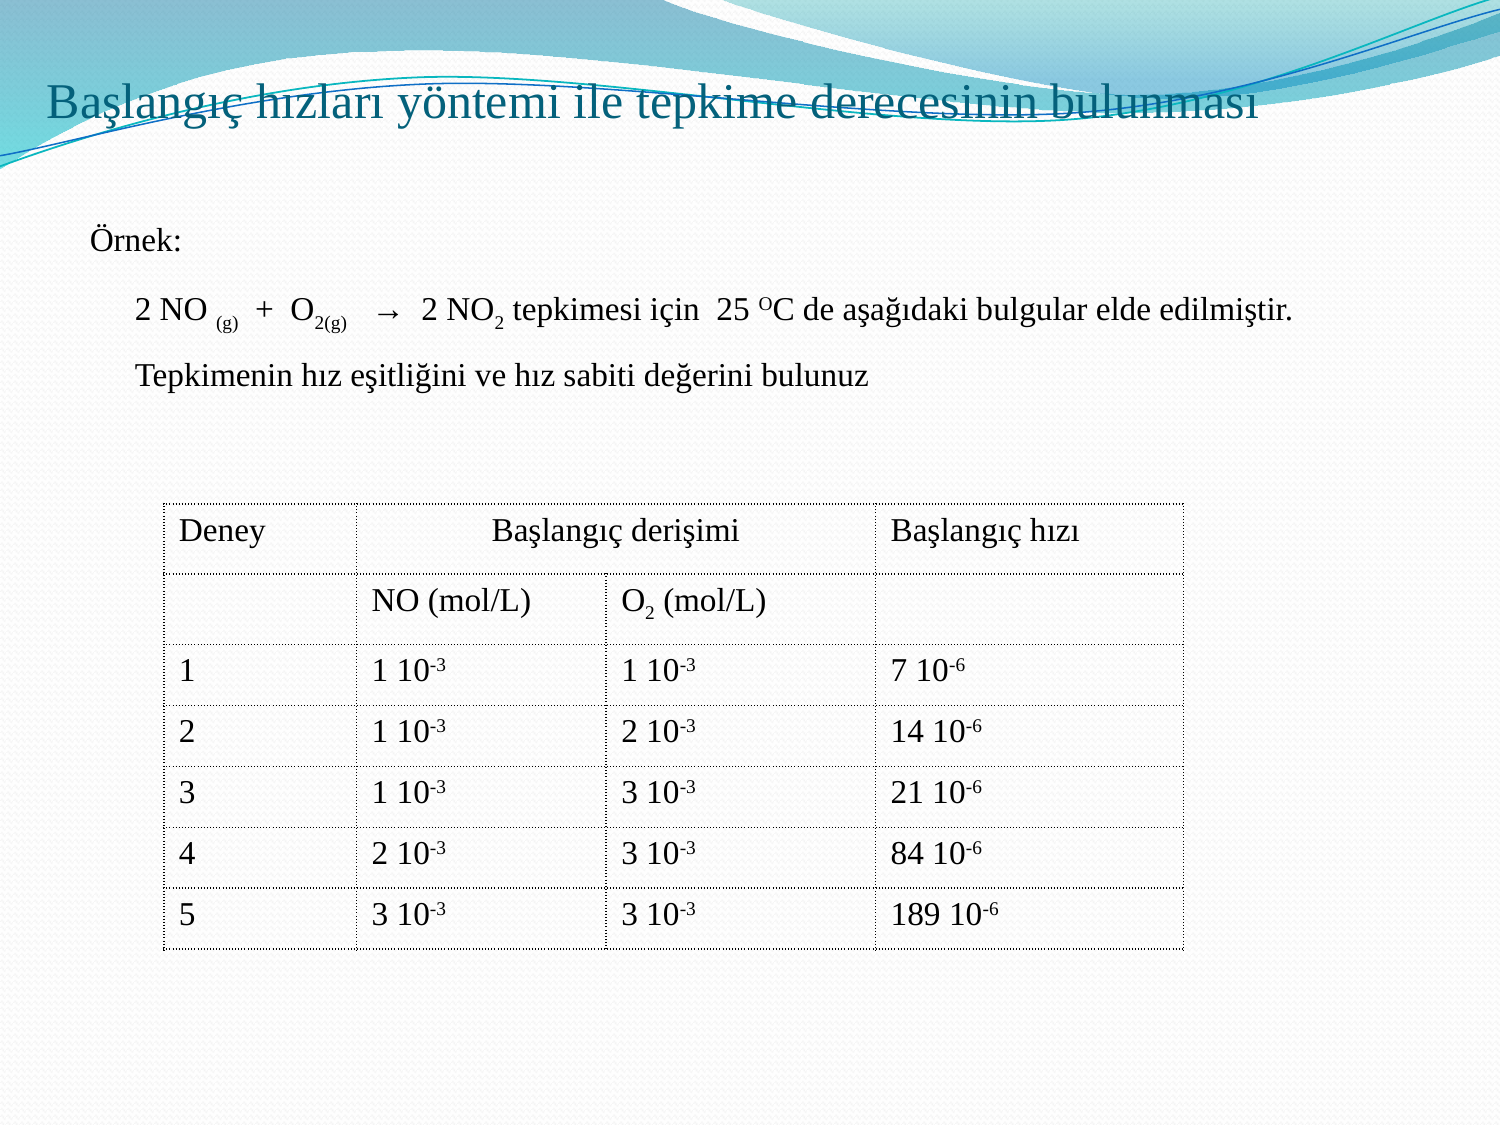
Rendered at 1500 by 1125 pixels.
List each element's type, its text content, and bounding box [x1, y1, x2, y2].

list Örnek: 2 NO (g) + O2(g) → 2 NO2 tepkimesi için 25 OC de aşağıdaki bulgular elde edilmiştir. Tepkimenin hız eşitliğini ve hız sabiti değerini bulunuz [75, 210, 1430, 1125]
title Başlangıç hızları yöntemi ile tepkime derecesinin bulunması [46, 46, 1397, 129]
